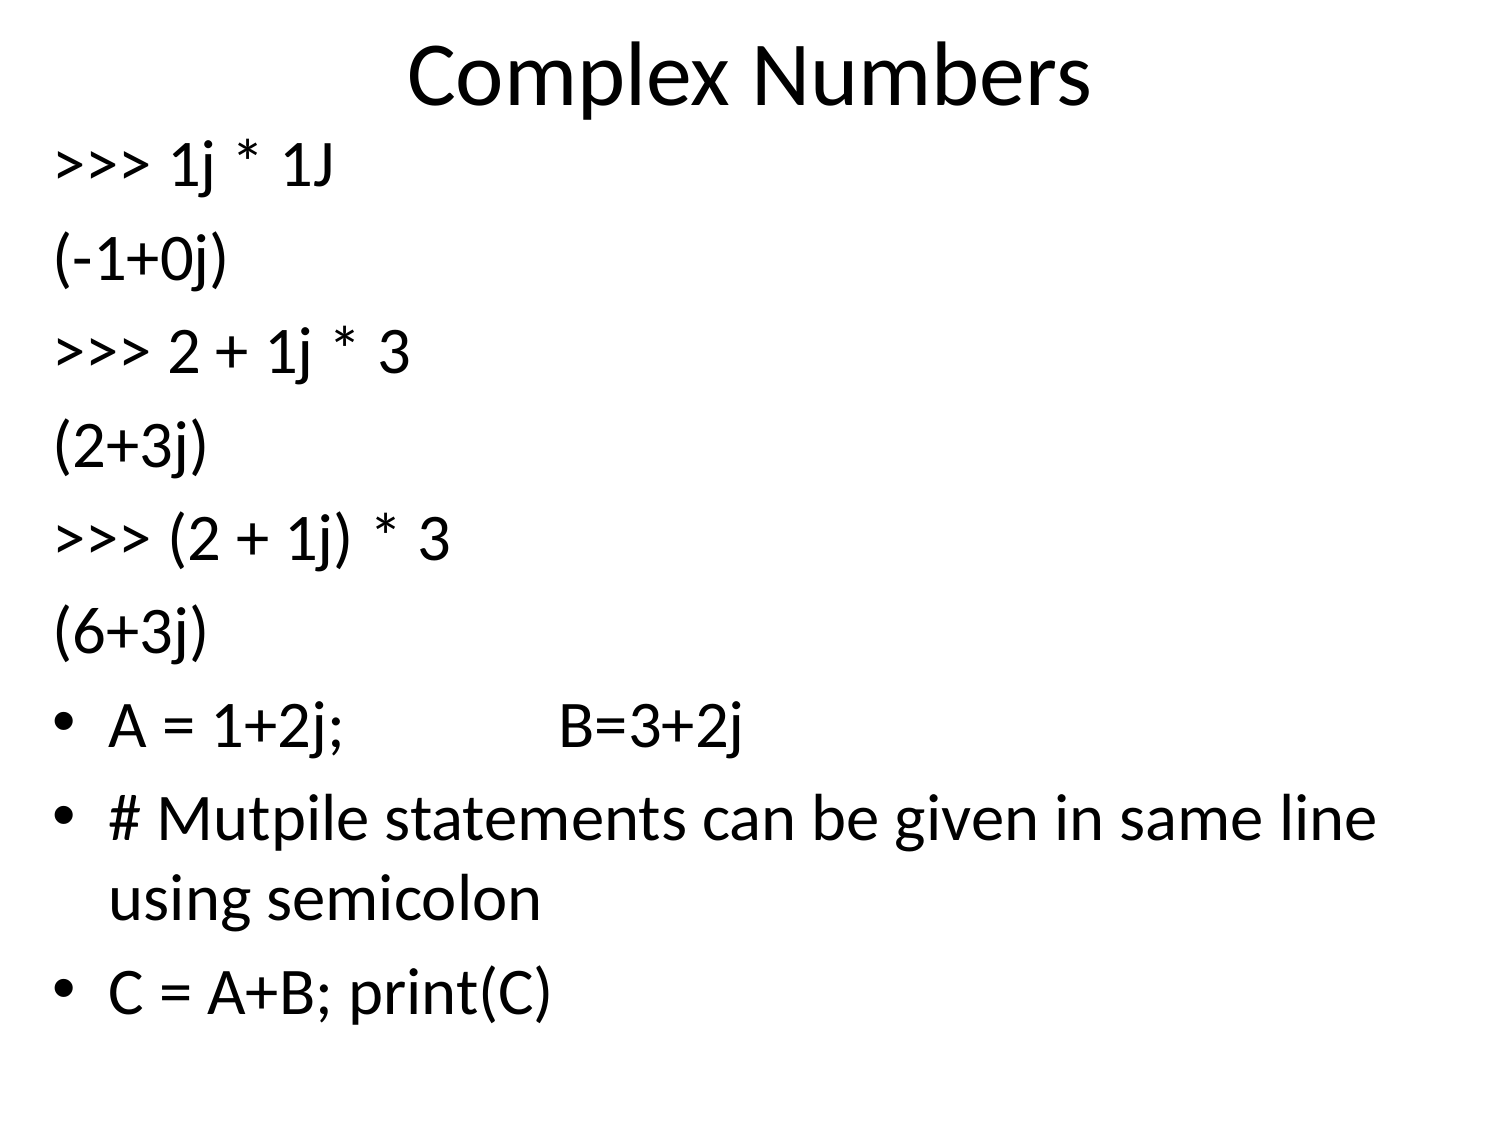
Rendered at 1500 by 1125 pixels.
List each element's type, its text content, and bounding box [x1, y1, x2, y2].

list >>> 1j * 1J (-1+0j) >>> 2 + 1j * 3 (2+3j) >>> (2 + 1j) * 3 (6+3j) A = 1+2j; B=3+2j # Mutpile statements can be given in same line using semicolon C = A+B; print(C) [37, 112, 1425, 1075]
title Complex Numbers [75, 0, 1425, 112]
